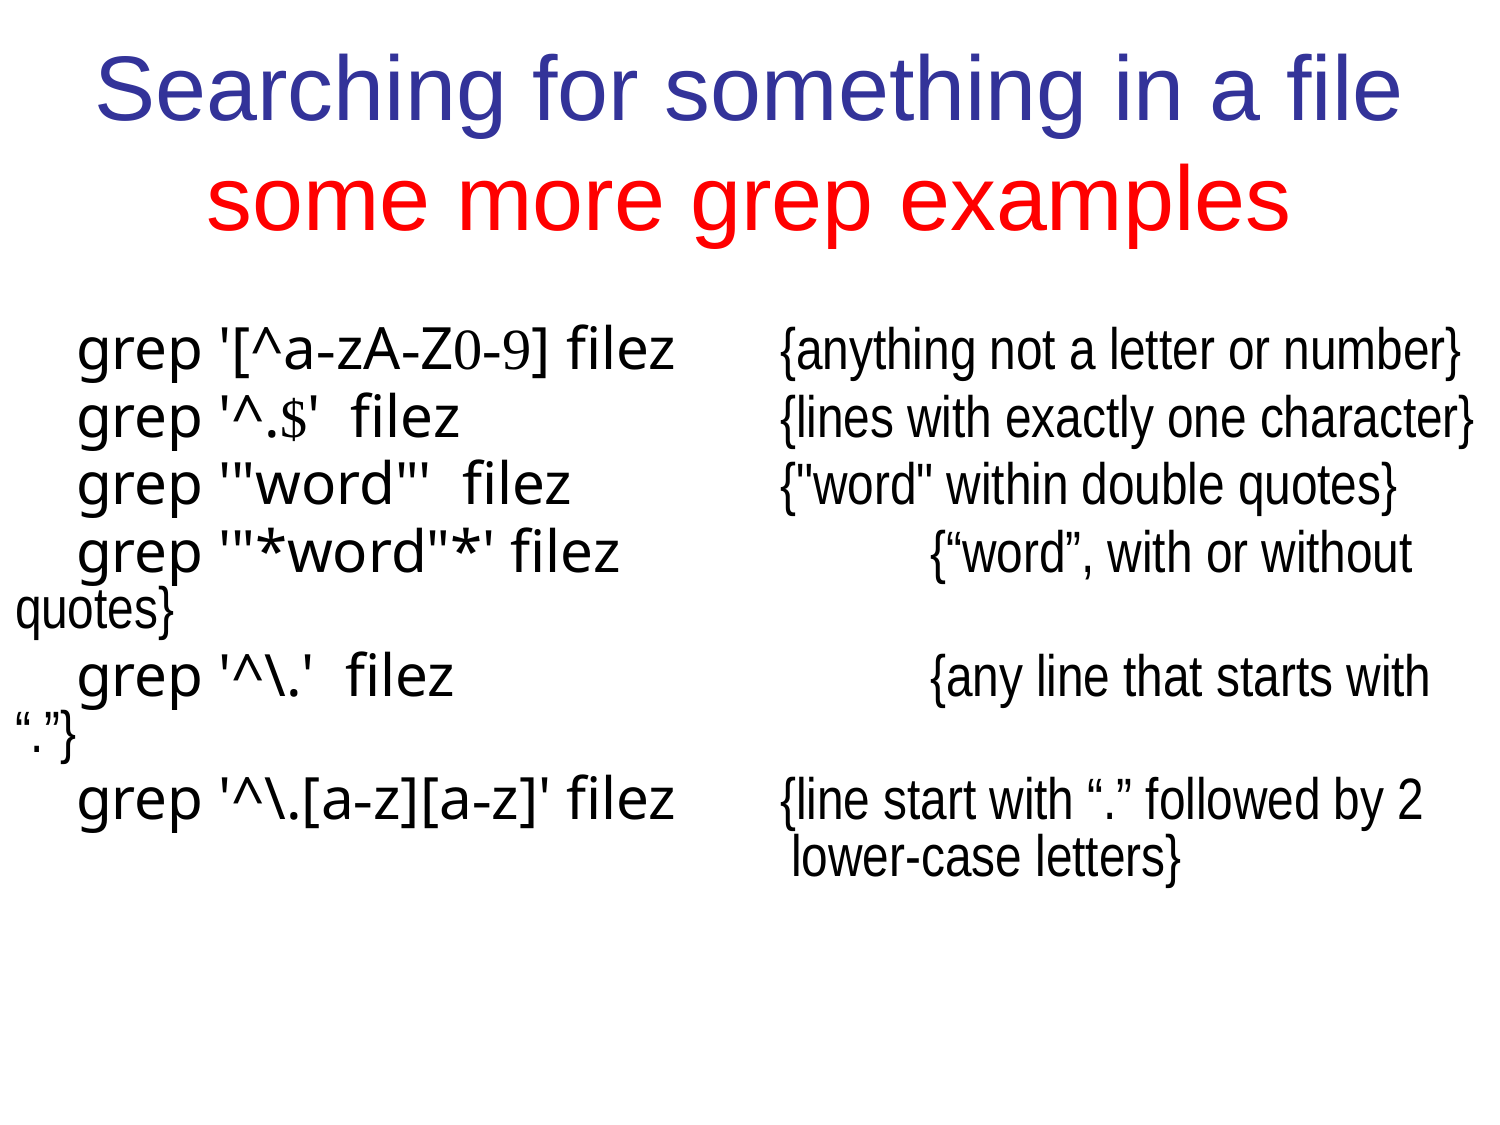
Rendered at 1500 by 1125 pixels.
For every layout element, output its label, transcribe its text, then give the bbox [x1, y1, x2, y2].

text_box Searching for something in a file some more grep examples [74, 45, 1425, 233]
list grep '[^a-zA-Z0-9] filez {anything not a letter or number} grep '^.$' filez {lines with exactly one character} grep '"word"' filez {"word" within double quotes} grep '"*word"*' filez {“word”, with or without quotes} grep '^\.' filez {any line that starts with “.”} grep '^\.[a-z][a-z]' filez {line start with “.” followed by 2 lower-case letters} [0, 212, 1500, 1013]
